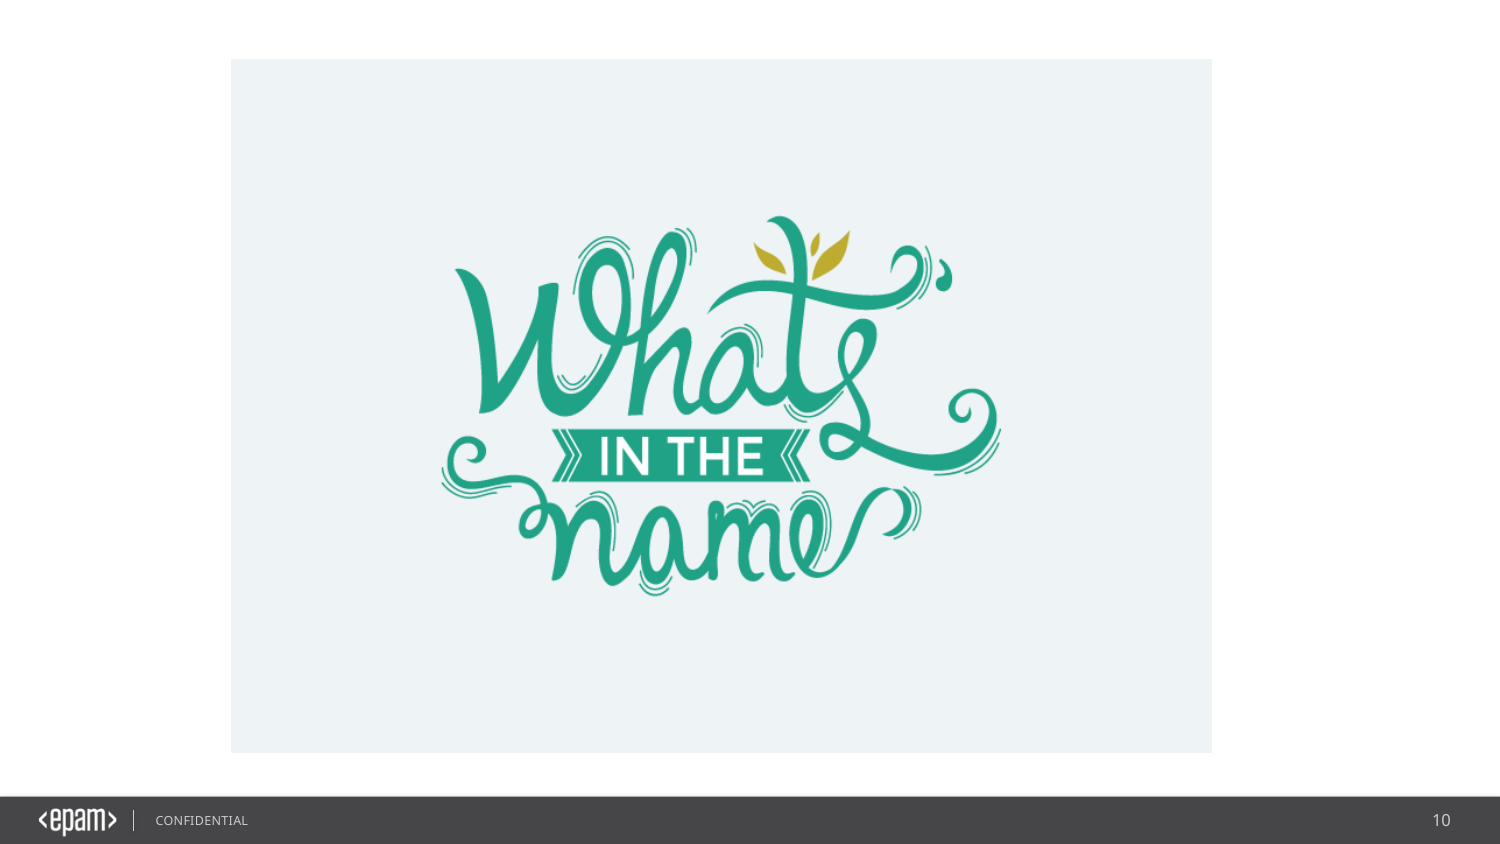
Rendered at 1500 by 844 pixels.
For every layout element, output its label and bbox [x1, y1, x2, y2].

picture [230, 59, 1212, 753]
picture [38, 808, 117, 837]
